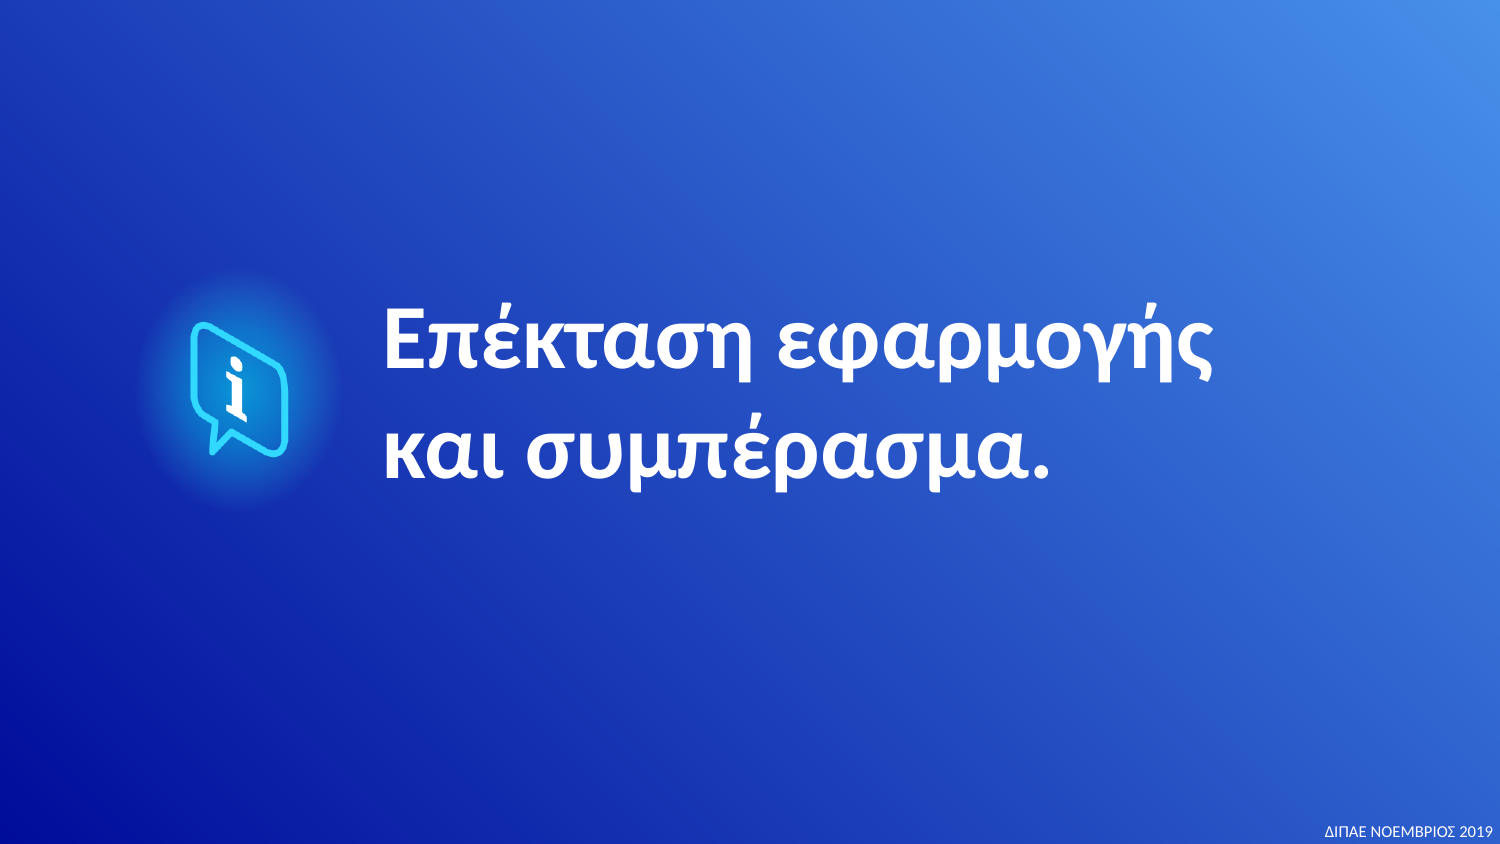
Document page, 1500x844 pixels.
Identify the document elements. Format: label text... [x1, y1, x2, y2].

title Επέκταση εφαρμογής και συμπέρασμα. [382, 282, 1281, 497]
picture [132, 266, 344, 513]
text_box ΔΙΠΑΕ ΝΟΕΜΒΡΙΟΣ 2019 [1324, 804, 1500, 844]
